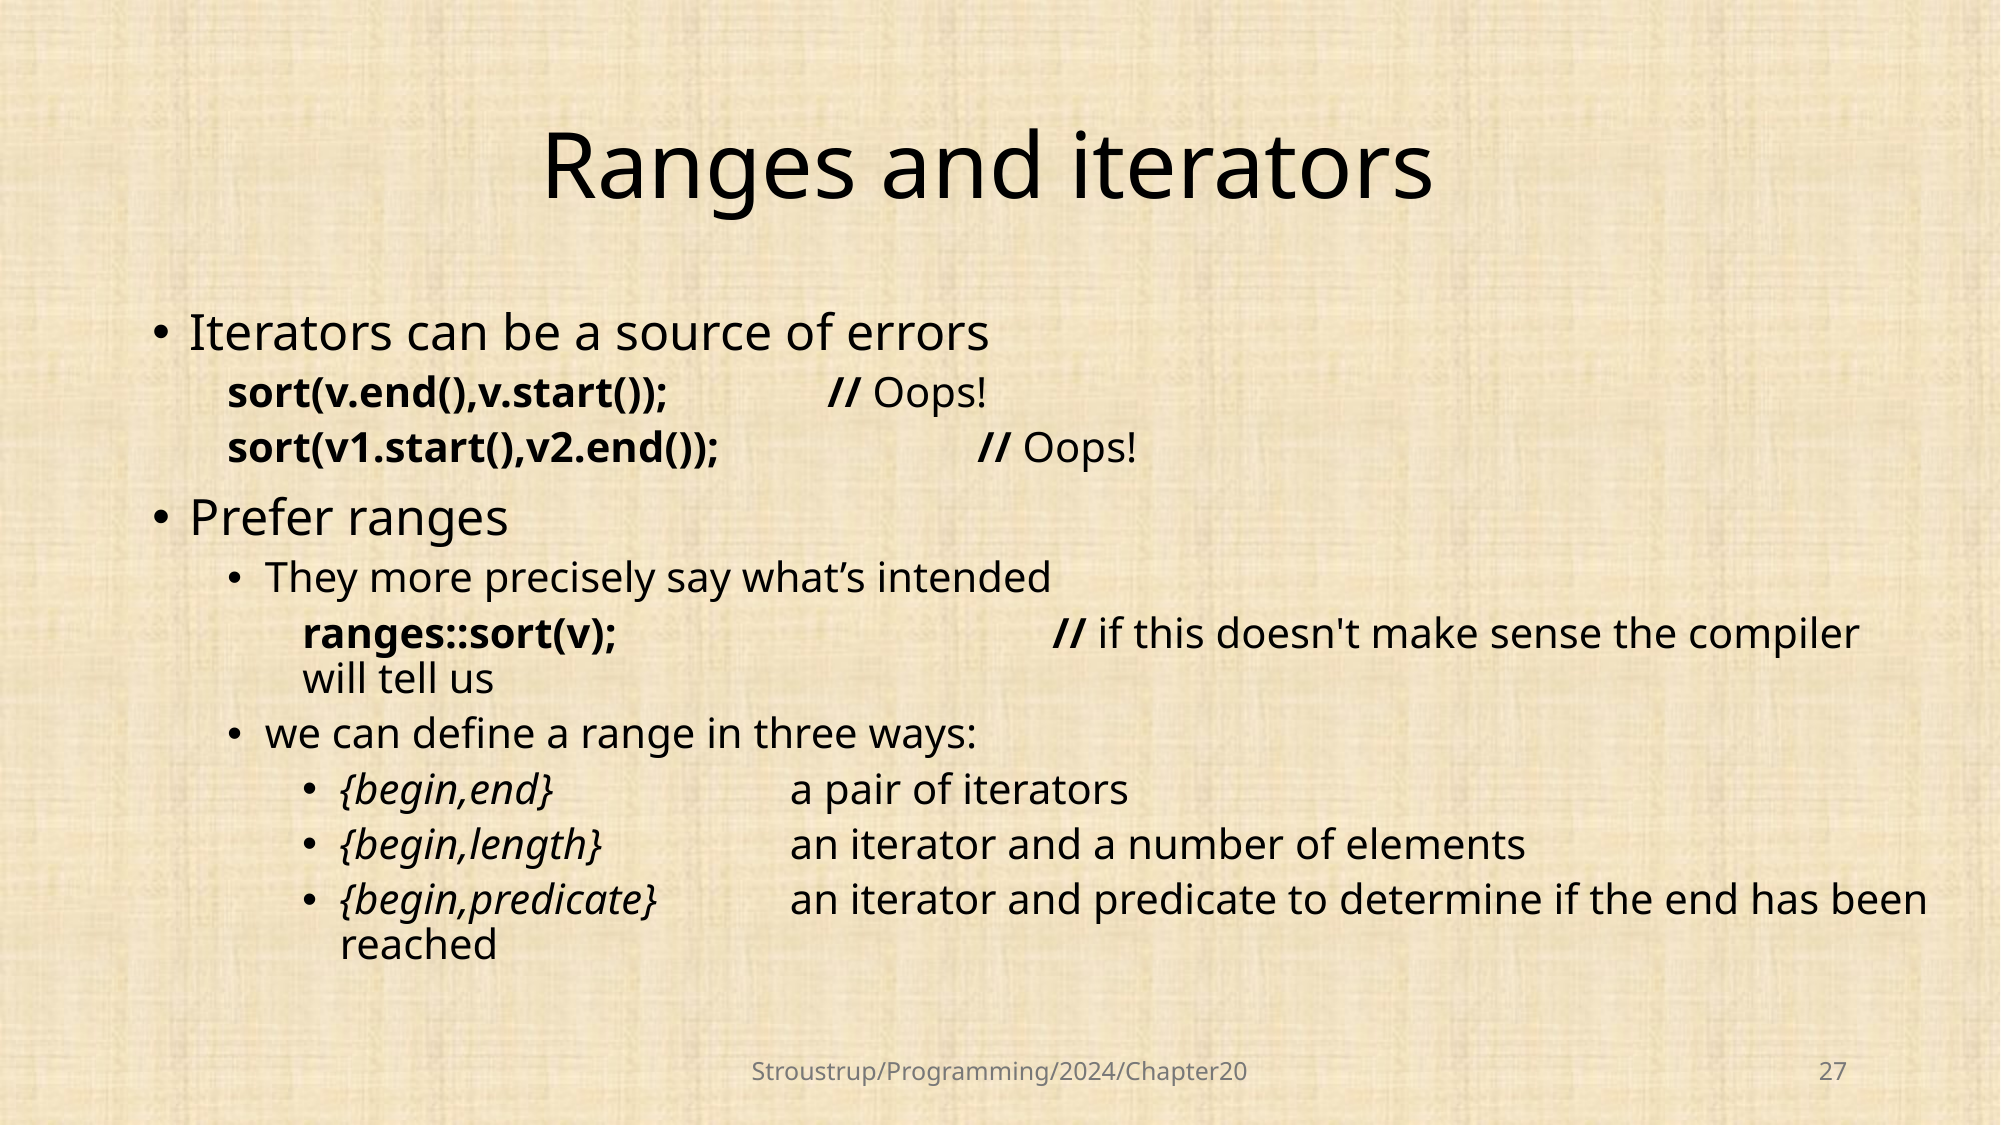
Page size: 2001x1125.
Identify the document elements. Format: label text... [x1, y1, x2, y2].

list Iterators can be a source of errors sort(v.end(),v.start()); // Oops! sort(v1.start(),v2.end()); // Oops! Prefer ranges They more precisely say what’s intended ranges::sort(v); // if this doesn't make sense the compiler will tell us we can define a range in three ways: {begin,end} a pair of iterators {begin,length} an iterator and a number of elements {begin,predicate} an iterator and predicate to determine if the end has been reached [137, 299, 1950, 1014]
footer Stroustrup/Programming/2024/Chapter20 [662, 1042, 1338, 1103]
title Ranges and iterators [137, 59, 1863, 278]
picture [0, 0, 2001, 1125]
slide_number 27 [1412, 1042, 1863, 1103]
